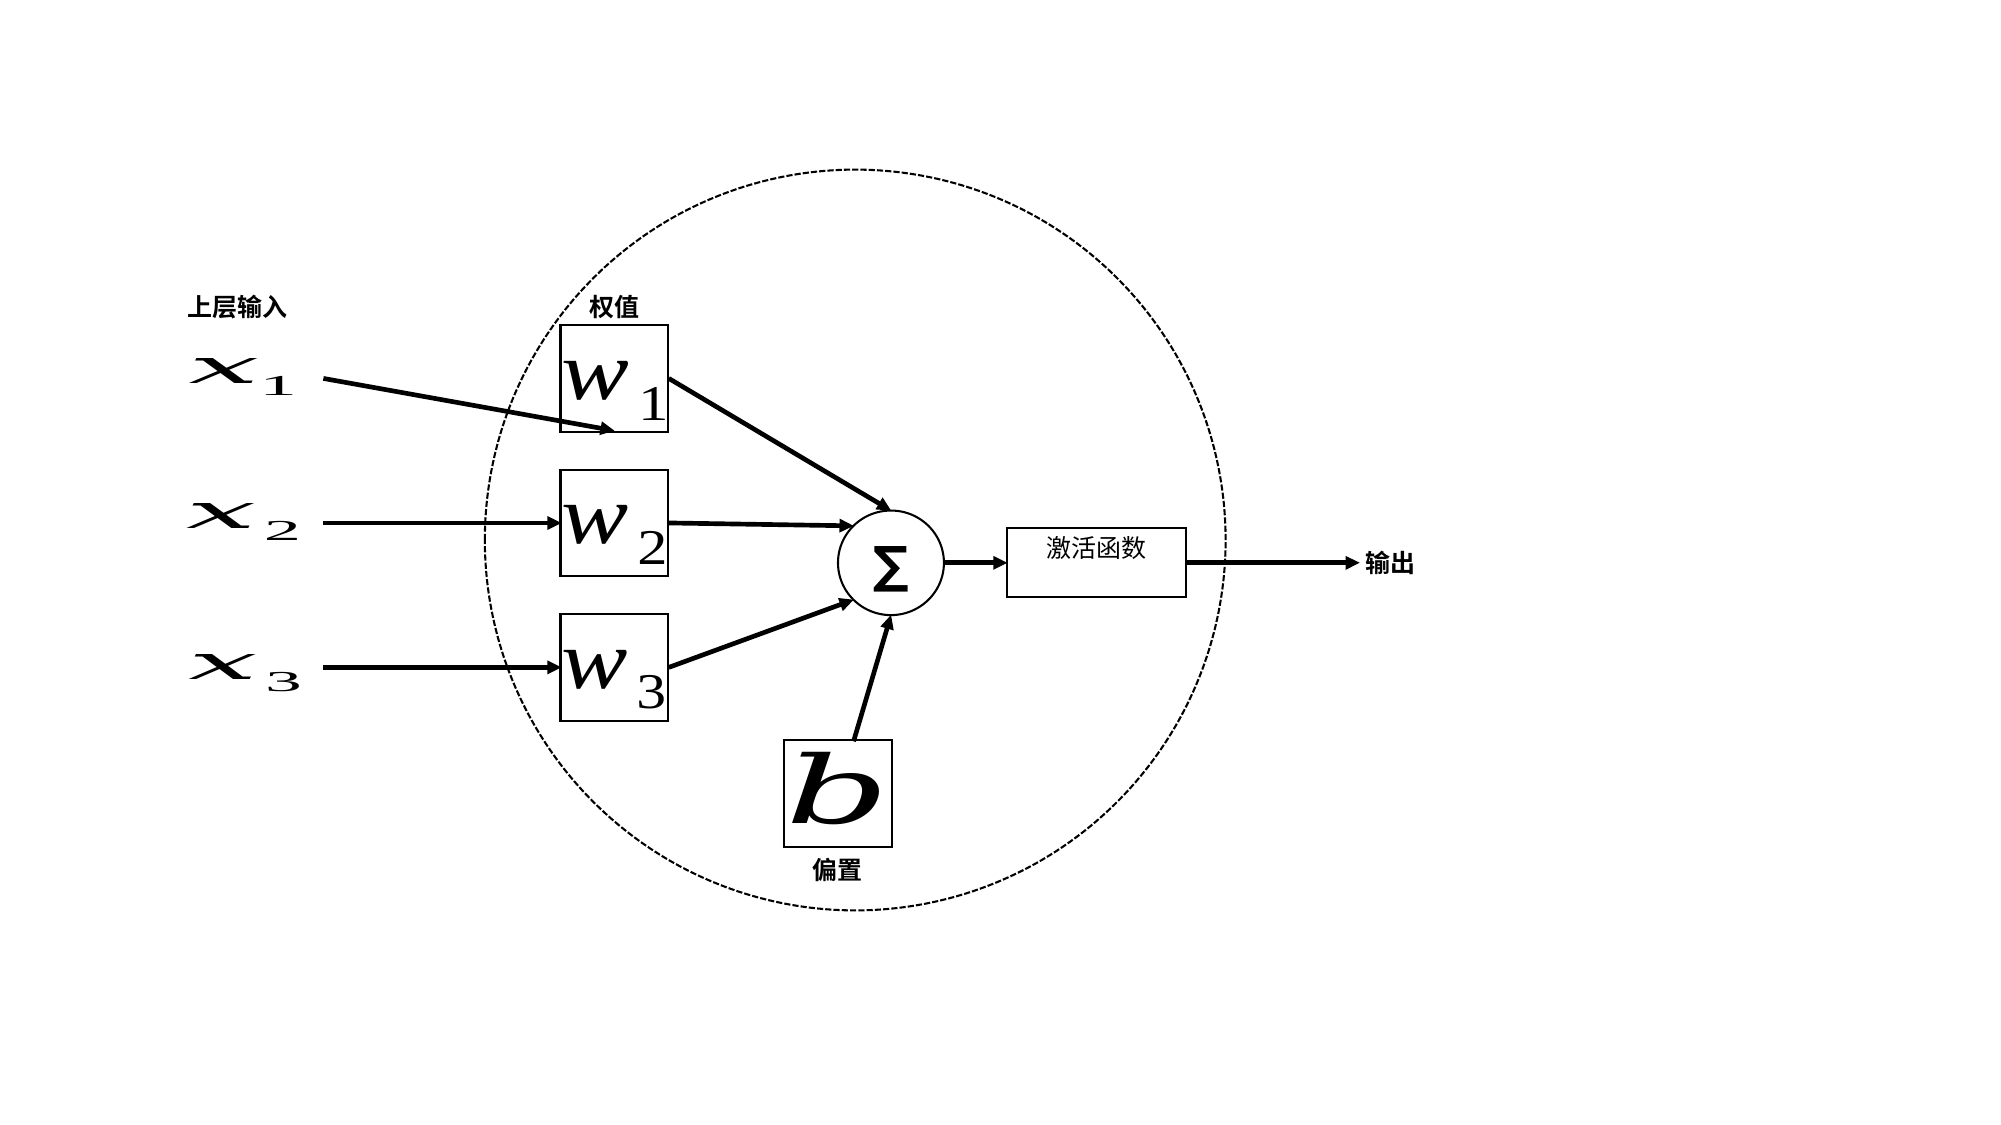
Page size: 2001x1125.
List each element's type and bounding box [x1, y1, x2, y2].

text_box [172, 169, 1431, 911]
